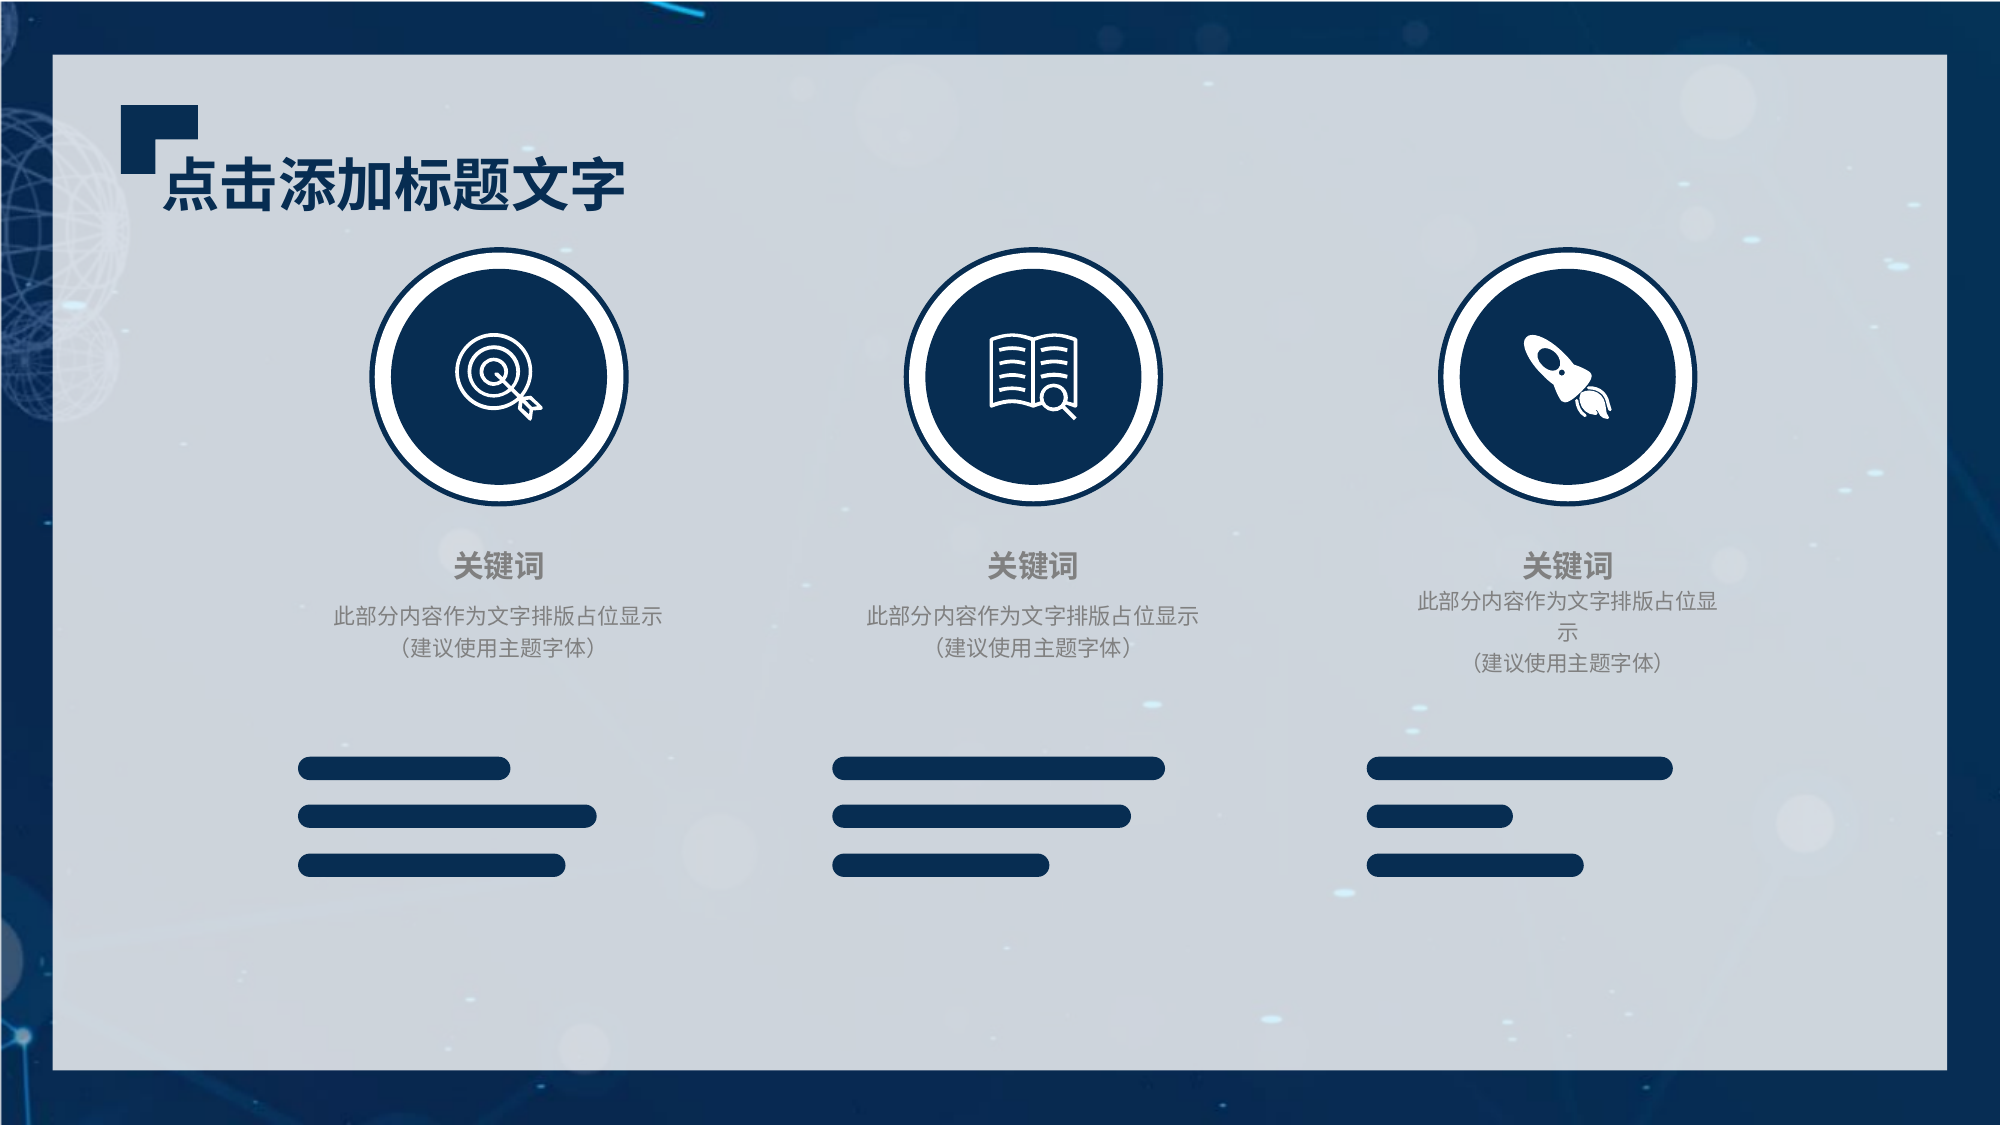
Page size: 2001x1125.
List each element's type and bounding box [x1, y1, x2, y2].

text_box [289, 247, 709, 882]
text_box [824, 247, 1243, 882]
text_box [1358, 247, 1778, 882]
text_box [120, 105, 671, 227]
picture [3, 2, 2000, 1125]
